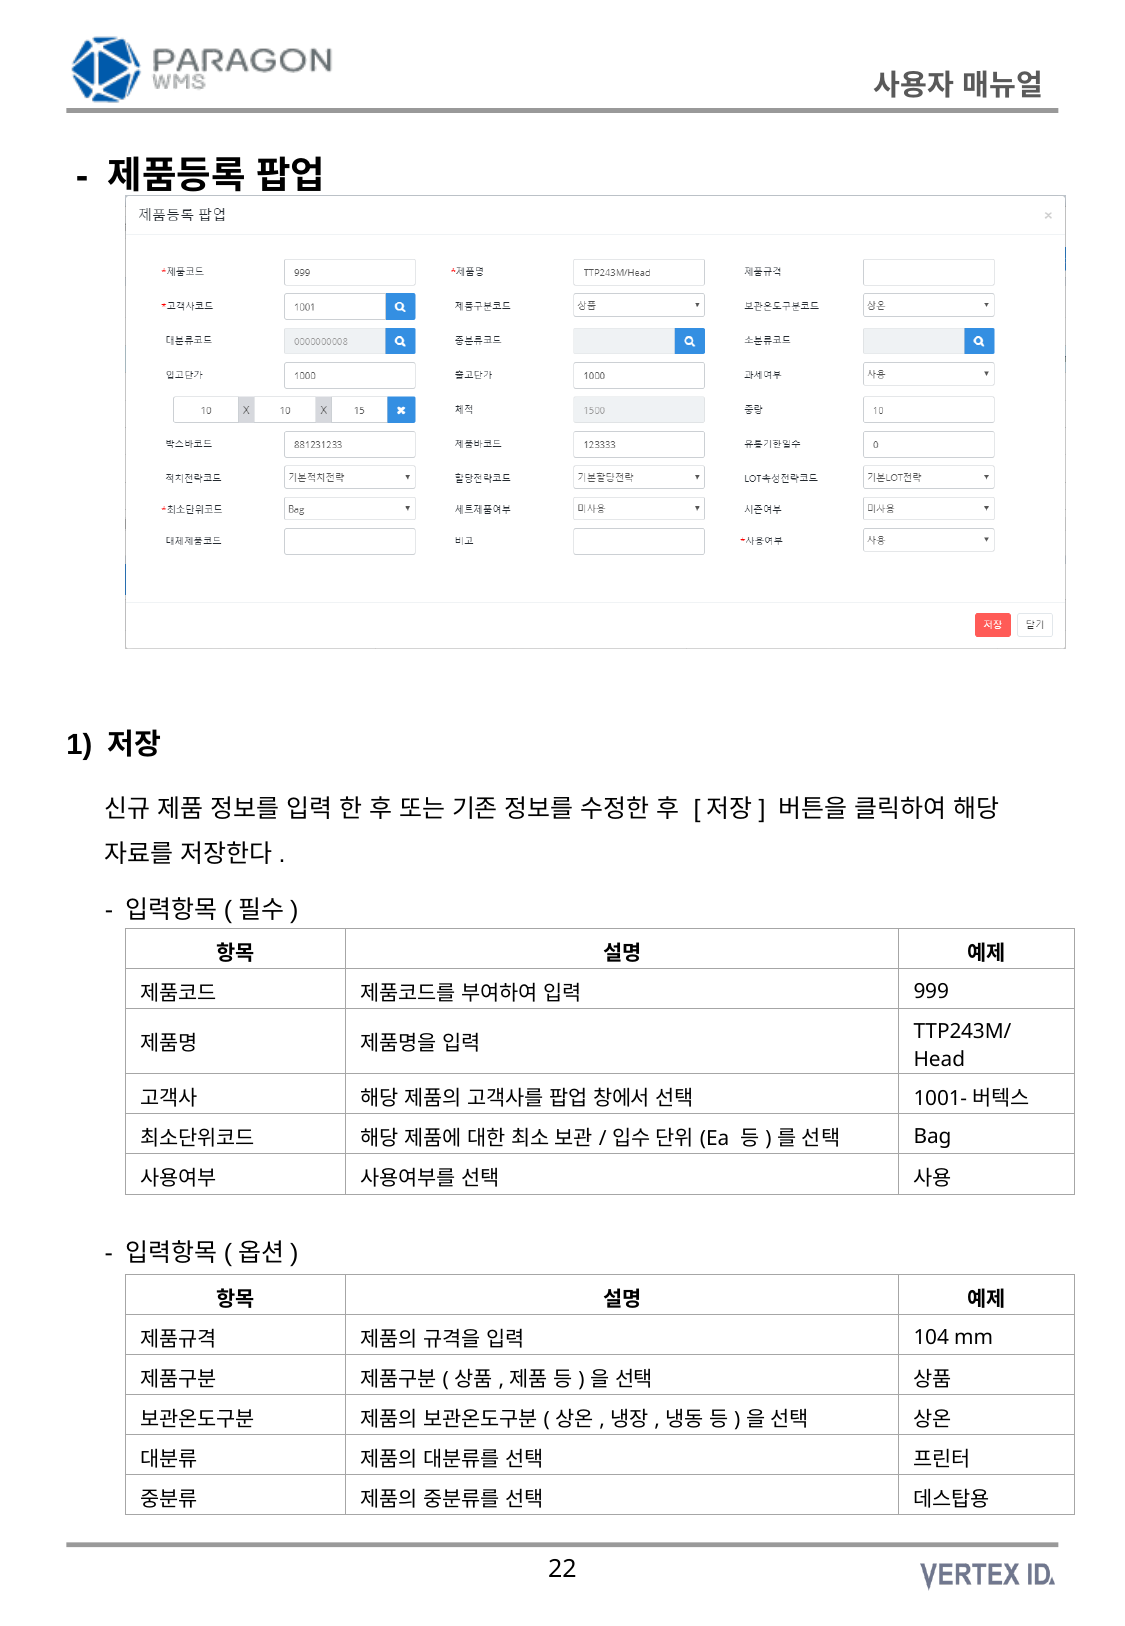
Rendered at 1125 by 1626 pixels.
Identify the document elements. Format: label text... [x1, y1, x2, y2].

table_cell 제품코드를 부여하여 입력 [346, 969, 898, 1008]
table_cell 제품의 대분류를 선택 [346, 1435, 898, 1474]
table_header 설명 [346, 932, 898, 968]
table_header 항목 [126, 1275, 345, 1314]
table_cell 최소단위코드 [126, 1114, 345, 1153]
table_cell 사용 [899, 1154, 1074, 1194]
table_cell Bag [899, 1114, 1074, 1153]
table_cell 제품구분(상품,제품 등)을 선택 [346, 1355, 898, 1394]
table_header 항목 [126, 932, 345, 968]
table_cell TTP243M/Head [899, 1009, 1074, 1073]
table_header 설명 [346, 1275, 898, 1314]
table_cell 보관온도구분 [126, 1395, 345, 1434]
table_cell 해당 제품의 고객사를 팝업 창에서 선택 [346, 1074, 898, 1113]
table_cell 제품의 규격을 입력 [346, 1315, 898, 1354]
table_cell 999 [899, 969, 1074, 1008]
table_cell 제품코드 [126, 969, 345, 1008]
table_cell 프린터 [899, 1435, 1074, 1474]
table_cell 사용여부 [126, 1154, 345, 1194]
table_cell 데스탑용 [899, 1475, 1074, 1514]
table_header 예제 [899, 932, 1074, 968]
table_cell 제품명 [126, 1009, 345, 1073]
text_box 신규 제품 정보를 입력 한 후 또는 기존 정보를 수정한 후 [저장] 버튼을 클릭하여 해당 자료를 저장한다. [89, 770, 1075, 871]
table_cell 상온 [899, 1395, 1074, 1434]
table_cell 제품규격 [126, 1315, 345, 1354]
table_cell 104 mm [899, 1315, 1074, 1354]
table_header 예제 [899, 1275, 1074, 1314]
table_cell 제품의 보관온도구분(상온,냉장,냉동 등)을 선택 [346, 1395, 898, 1434]
text_box 1) 저장 [51, 717, 177, 768]
table_cell 해당 제품에 대한 최소 보관/입수 단위(Ea 등)를 선택 [346, 1114, 898, 1153]
table_cell 1001-버텍스 [899, 1074, 1074, 1113]
table_cell 상품 [899, 1355, 1074, 1394]
table_cell 고객사 [126, 1074, 345, 1113]
text_box - 입력항목(옵션) [89, 1214, 1075, 1274]
table_cell 사용여부를 선택 [346, 1154, 898, 1194]
table_cell 대분류 [126, 1435, 345, 1474]
text_box - 입력항목(필수) [89, 871, 1075, 932]
text_box - 제품등록 팝업 [61, 121, 341, 204]
table_cell 제품구분 [126, 1355, 345, 1394]
table_cell 제품의 중분류를 선택 [346, 1475, 898, 1514]
table_cell 중분류 [126, 1475, 345, 1514]
picture [66, 35, 340, 106]
table_cell 제품명을 입력 [346, 1009, 898, 1073]
picture [125, 195, 1066, 649]
